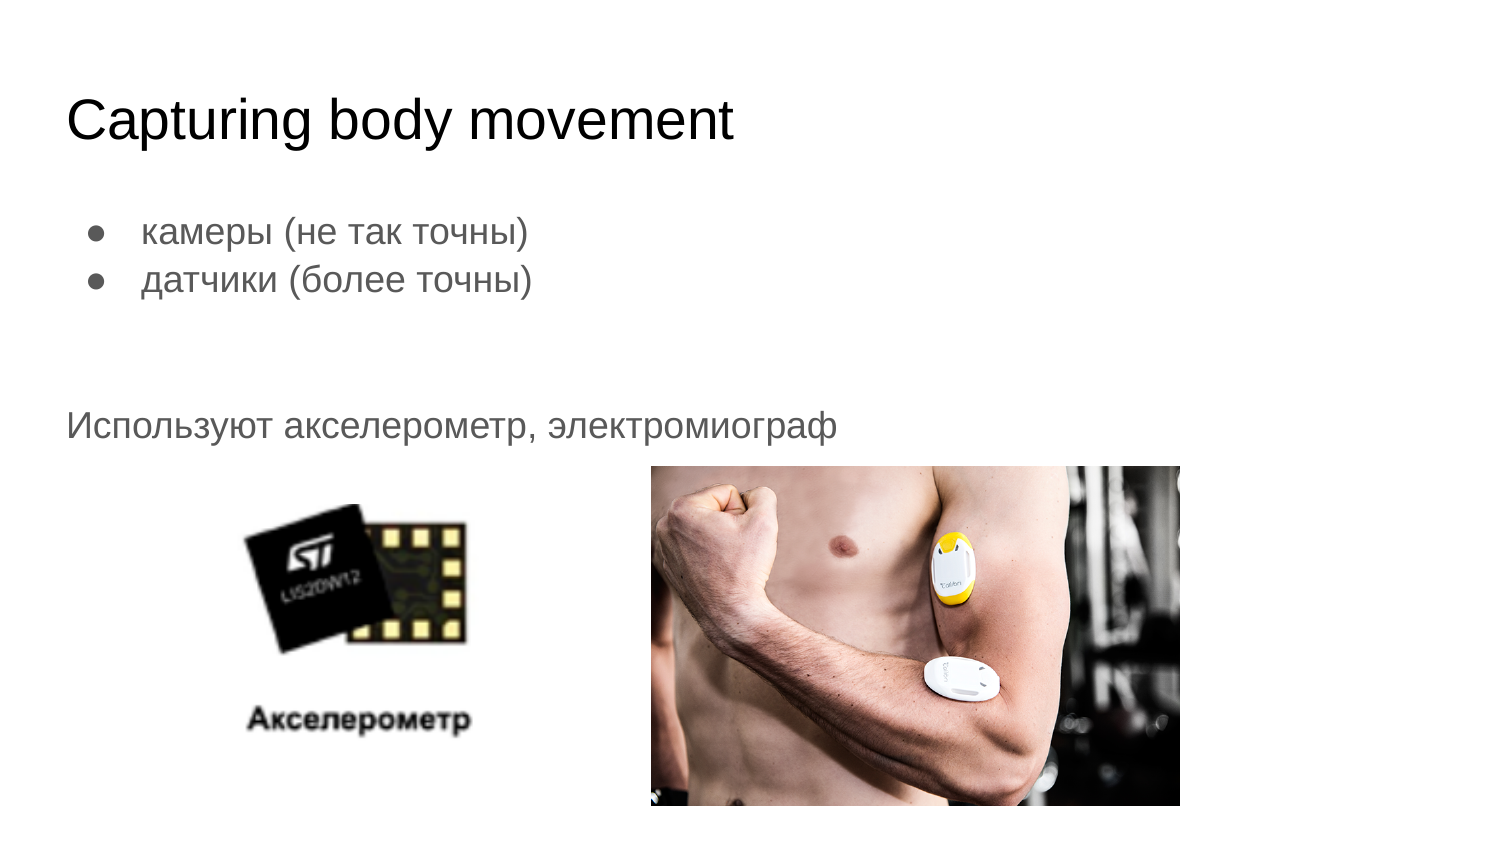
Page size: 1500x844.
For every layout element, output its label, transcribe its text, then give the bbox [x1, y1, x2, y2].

list камеры (не так точны) датчики (более точны) Используют акселерометр, электромиограф [51, 189, 1449, 750]
title Capturing body movement [51, 72, 1449, 167]
picture [651, 466, 1180, 807]
picture [232, 503, 494, 769]
